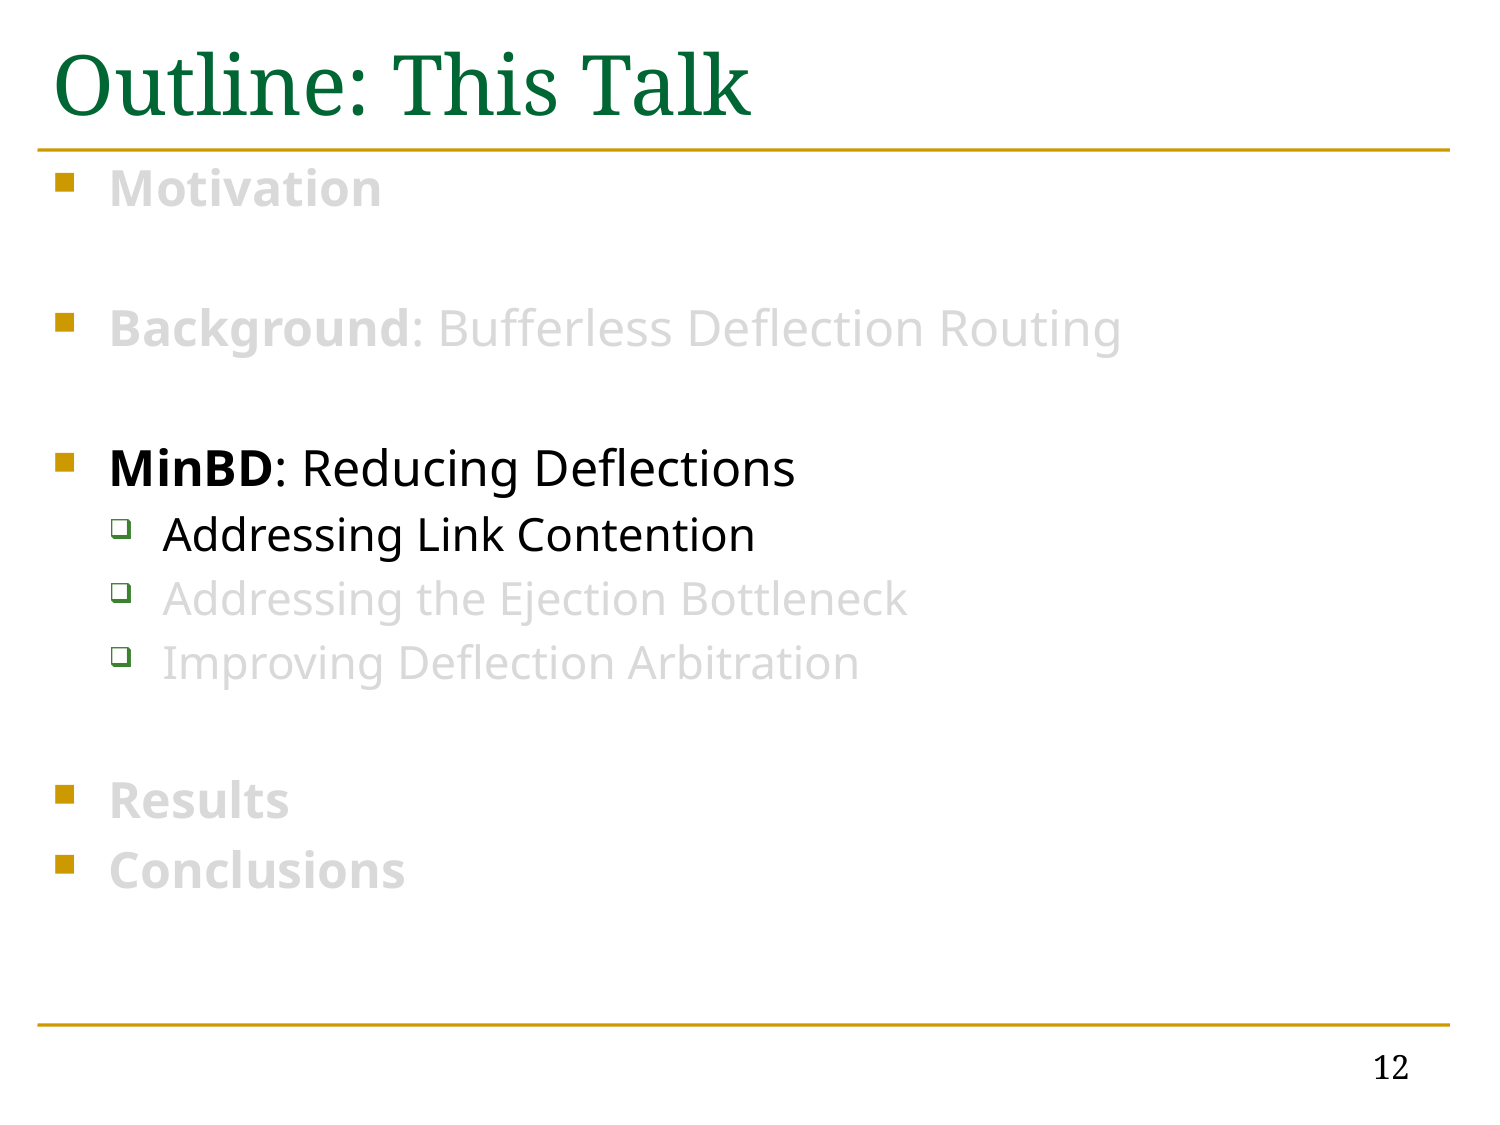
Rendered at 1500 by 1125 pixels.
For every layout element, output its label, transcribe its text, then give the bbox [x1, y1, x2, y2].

title Outline: This Talk [37, 24, 1451, 148]
list Motivation Background: Bufferless Deflection Routing MinBD: Reducing Deflections Addressing Link Contention Addressing the Ejection Bottleneck Improving Deflection Arbitration Results Conclusions [37, 148, 1451, 1026]
slide_number 12 [1074, 1023, 1426, 1100]
